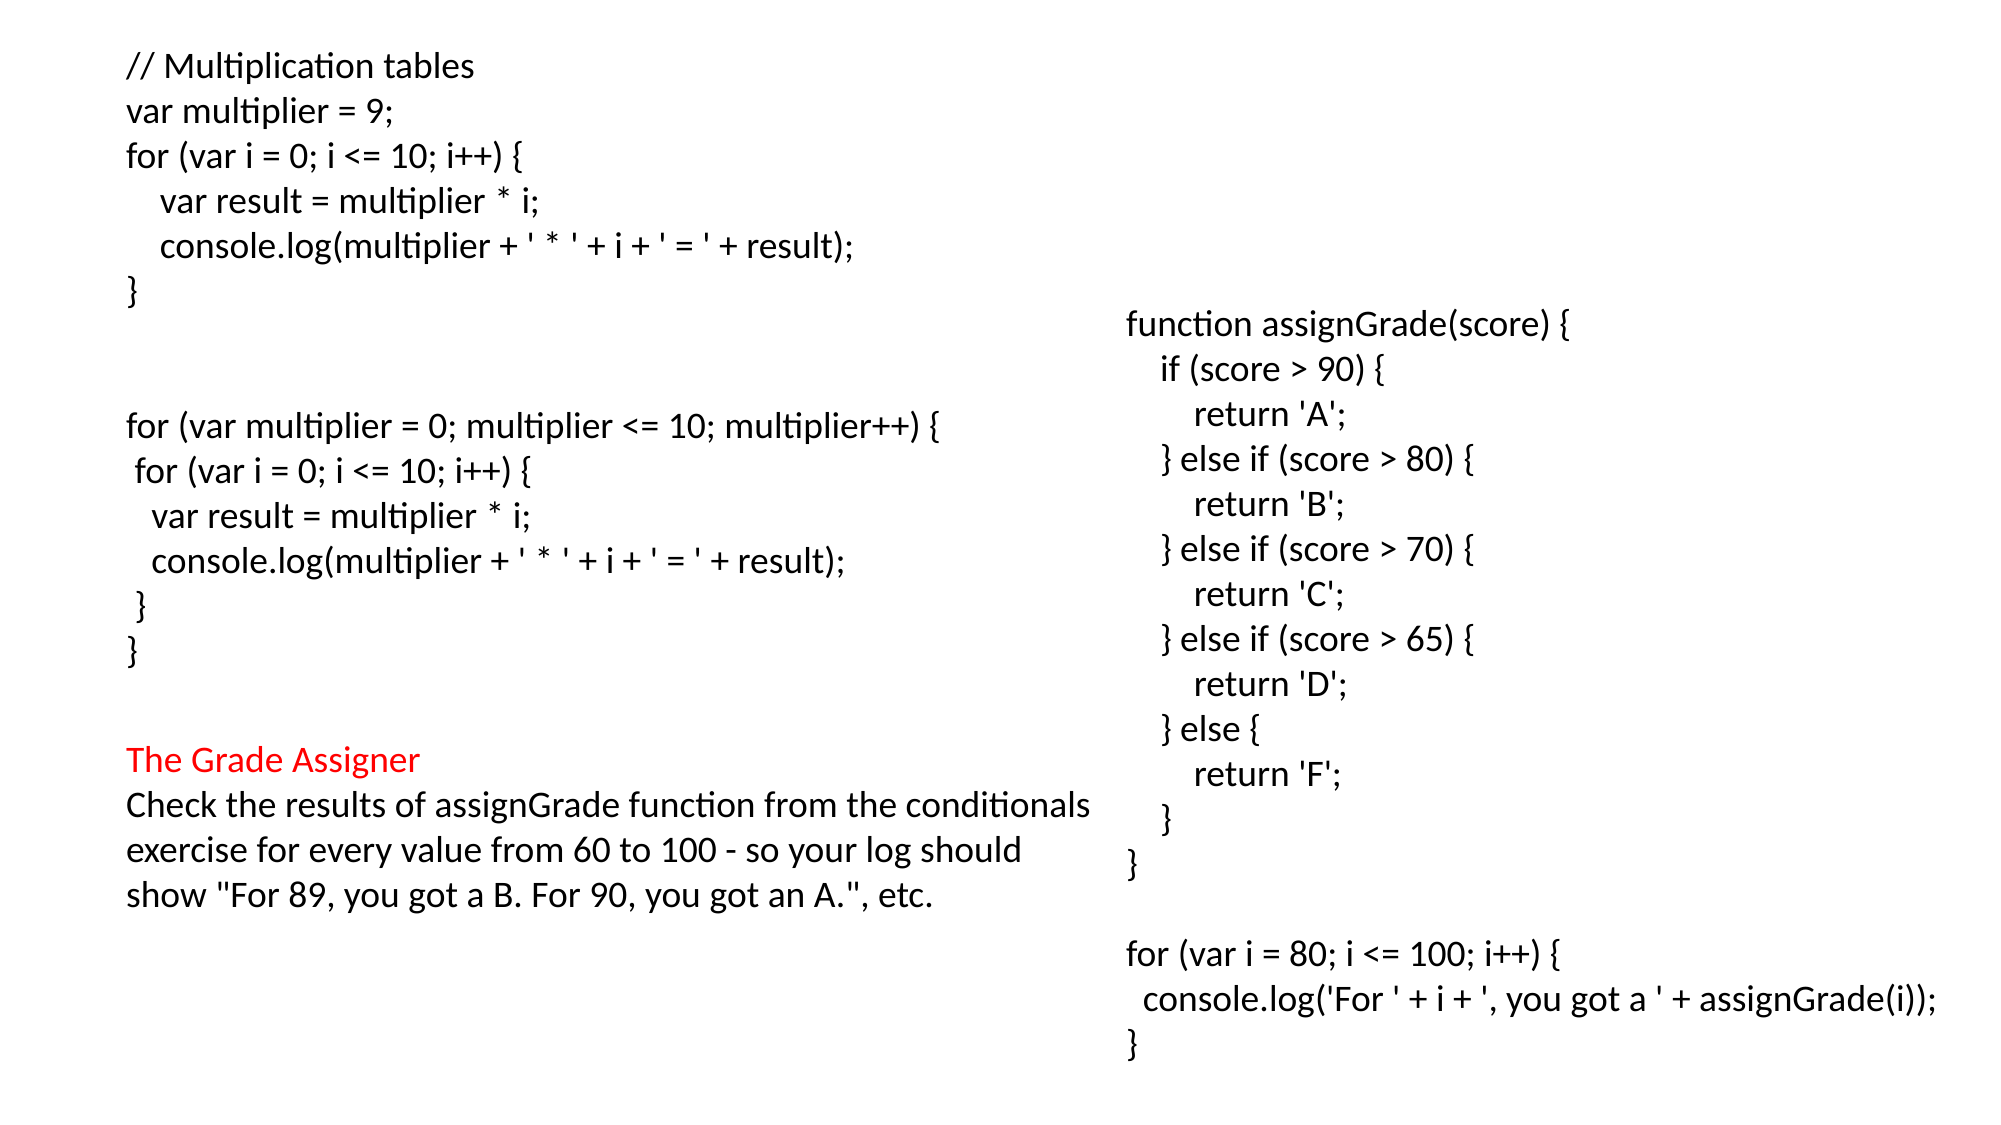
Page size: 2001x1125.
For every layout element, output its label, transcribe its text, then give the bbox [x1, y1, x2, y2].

text_box // Multiplication tables var multiplier = 9; for (var i = 0; i <= 10; i++) { var result = multiplier * i; console.log(multiplier + ' * ' + i + ' = ' + result); } for (var multiplier = 0; multiplier <= 10; multiplier++) { for (var i = 0; i <= 10; i++) { var result = multiplier * i; console.log(multiplier + ' * ' + i + ' = ' + result); } } [111, 33, 1112, 679]
text_box The Grade Assigner Check the results of assignGrade function from the conditionals exercise for every value from 60 to 100 - so your log should show "For 89, you got a B. For 90, you got an A.", etc. [111, 728, 1111, 923]
text_box function assignGrade(score) { if (score > 90) { return 'A'; } else if (score > 80) { return 'B'; } else if (score > 70) { return 'C'; } else if (score > 65) { return 'D'; } else { return 'F'; } } for (var i = 80; i <= 100; i++) { console.log('For ' + i + ', you got a ' + assignGrade(i)); } [1111, 291, 2000, 1072]
